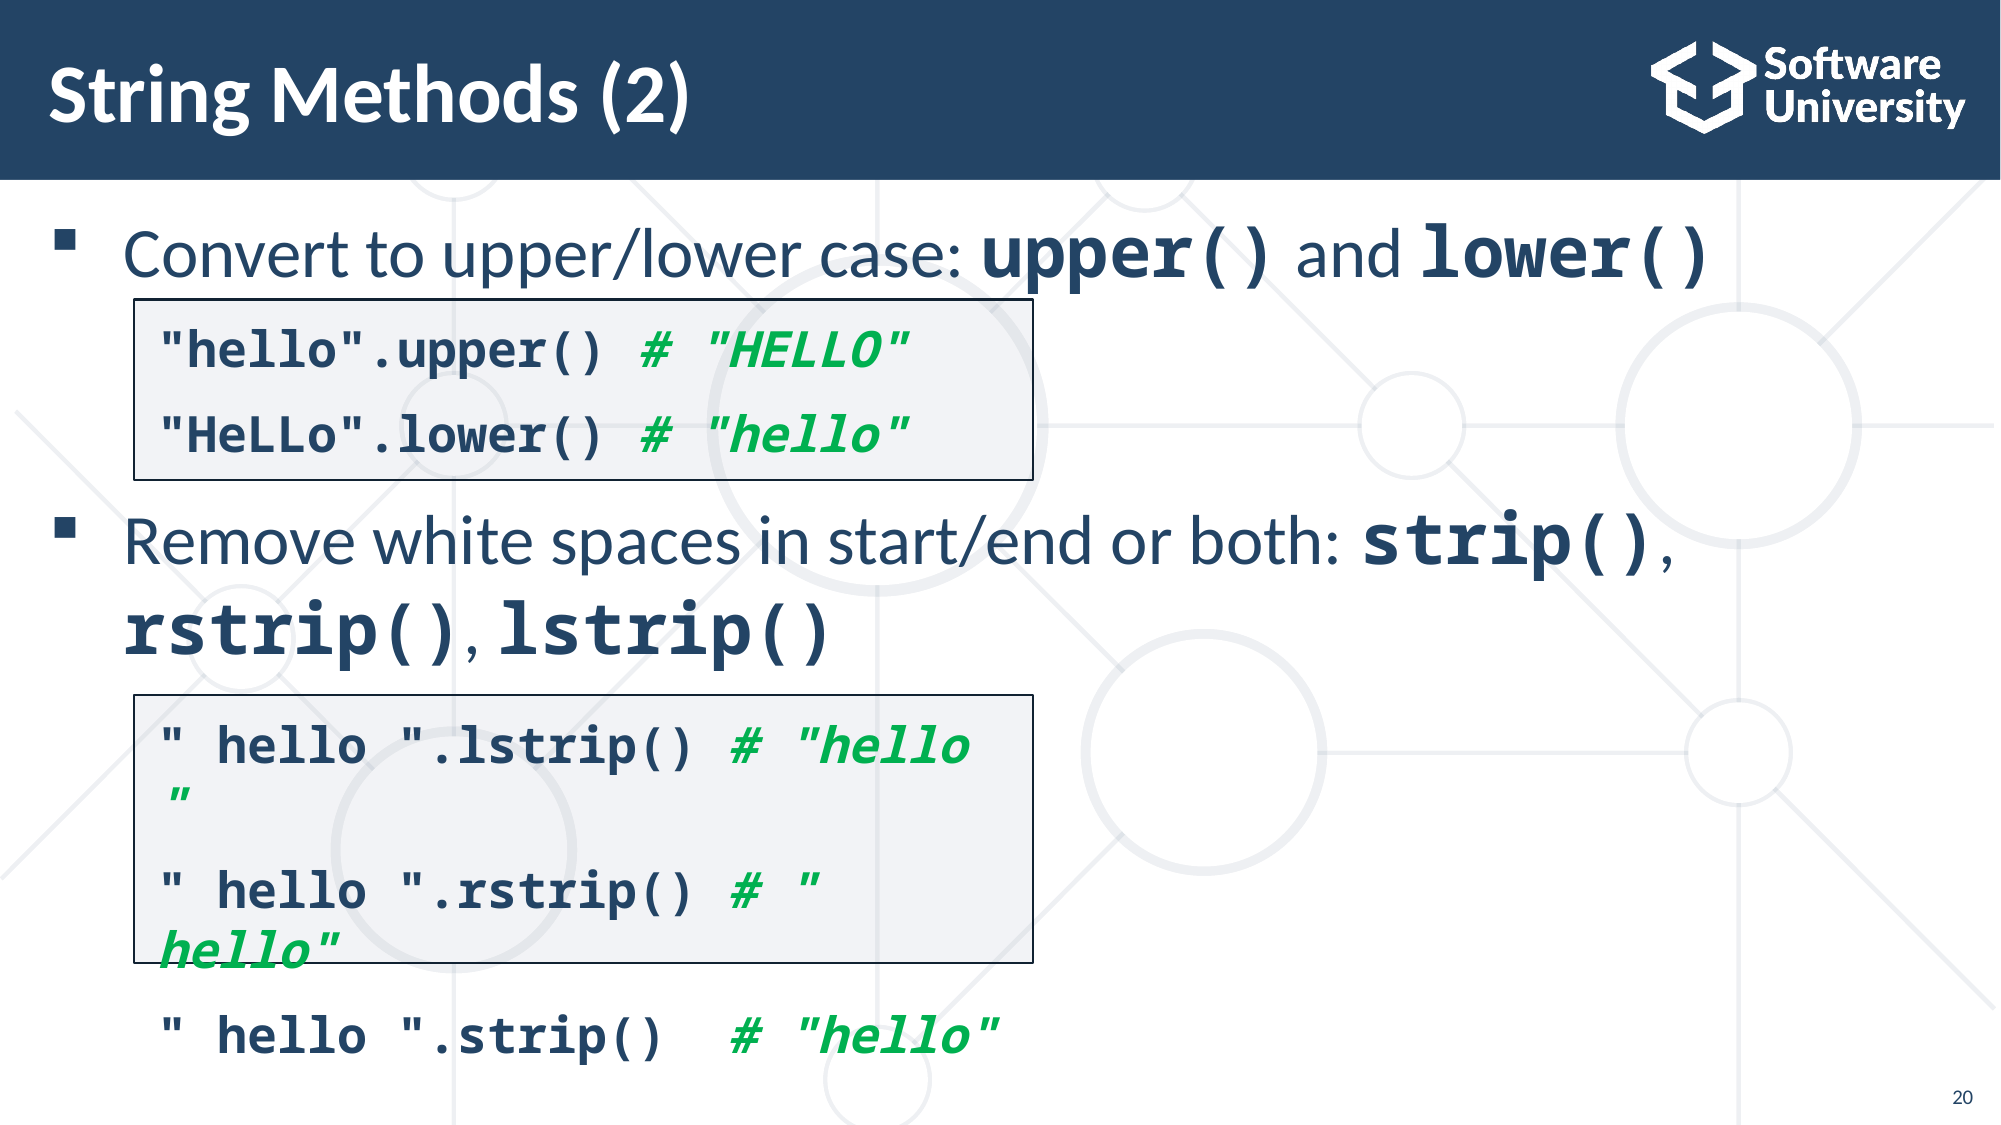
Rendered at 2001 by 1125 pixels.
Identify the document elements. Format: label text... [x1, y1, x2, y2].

picture [1651, 41, 1966, 134]
text_box 20 [1927, 1067, 1989, 1117]
text_box "hello".upper() # "HELLO" "HeLLo".lower() # "hello" [134, 299, 1034, 480]
title String Methods (2) [31, 16, 1625, 162]
list Convert to upper/lower case: upper() and lower() Remove white spaces in start/end or both: strip(), rstrip(), lstrip() [31, 196, 1969, 1047]
